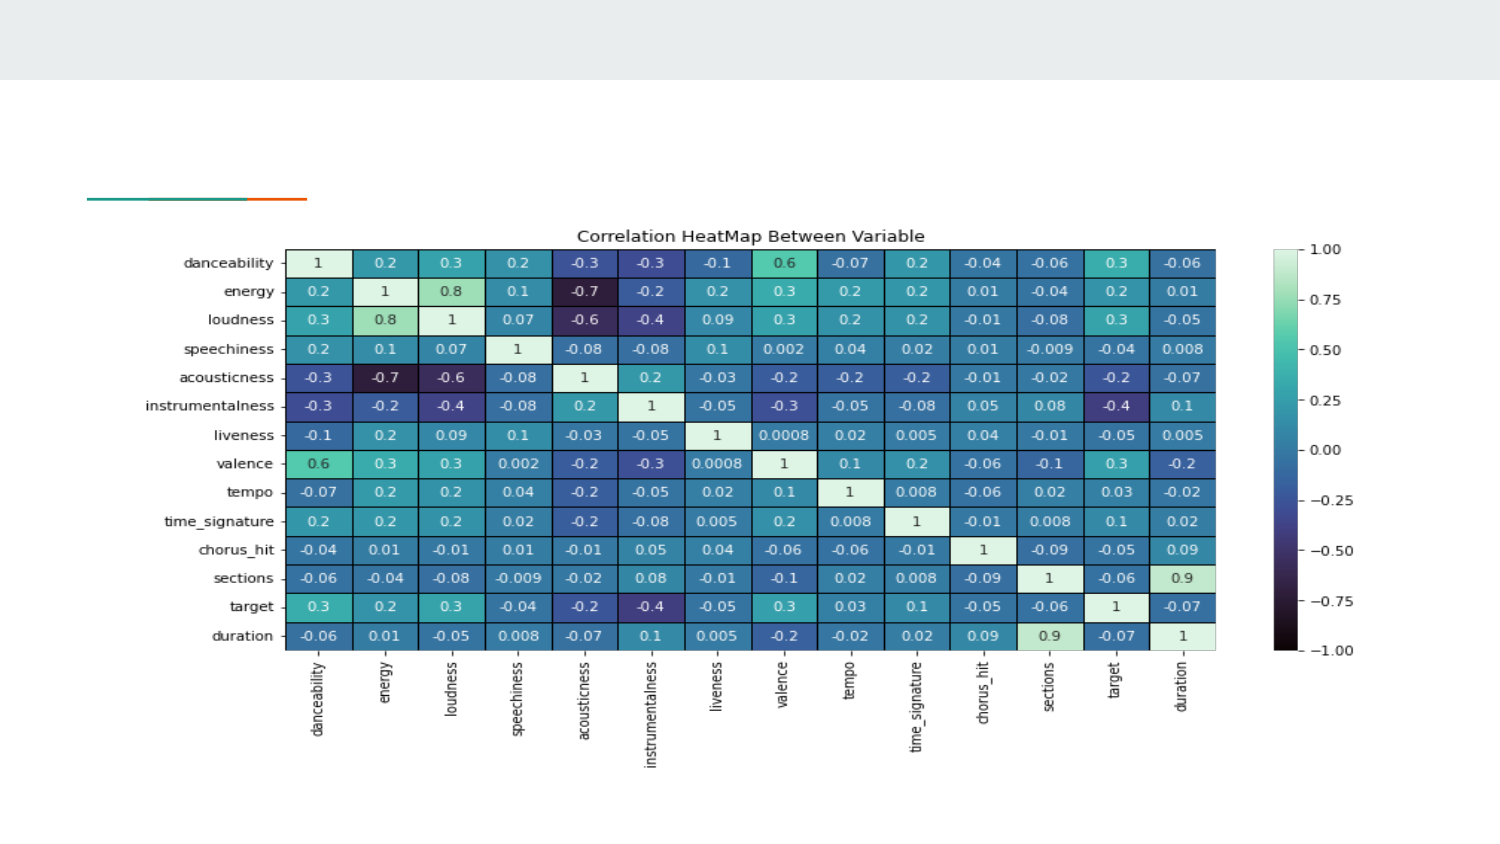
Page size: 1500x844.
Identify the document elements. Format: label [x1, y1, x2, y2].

picture [135, 221, 1365, 776]
